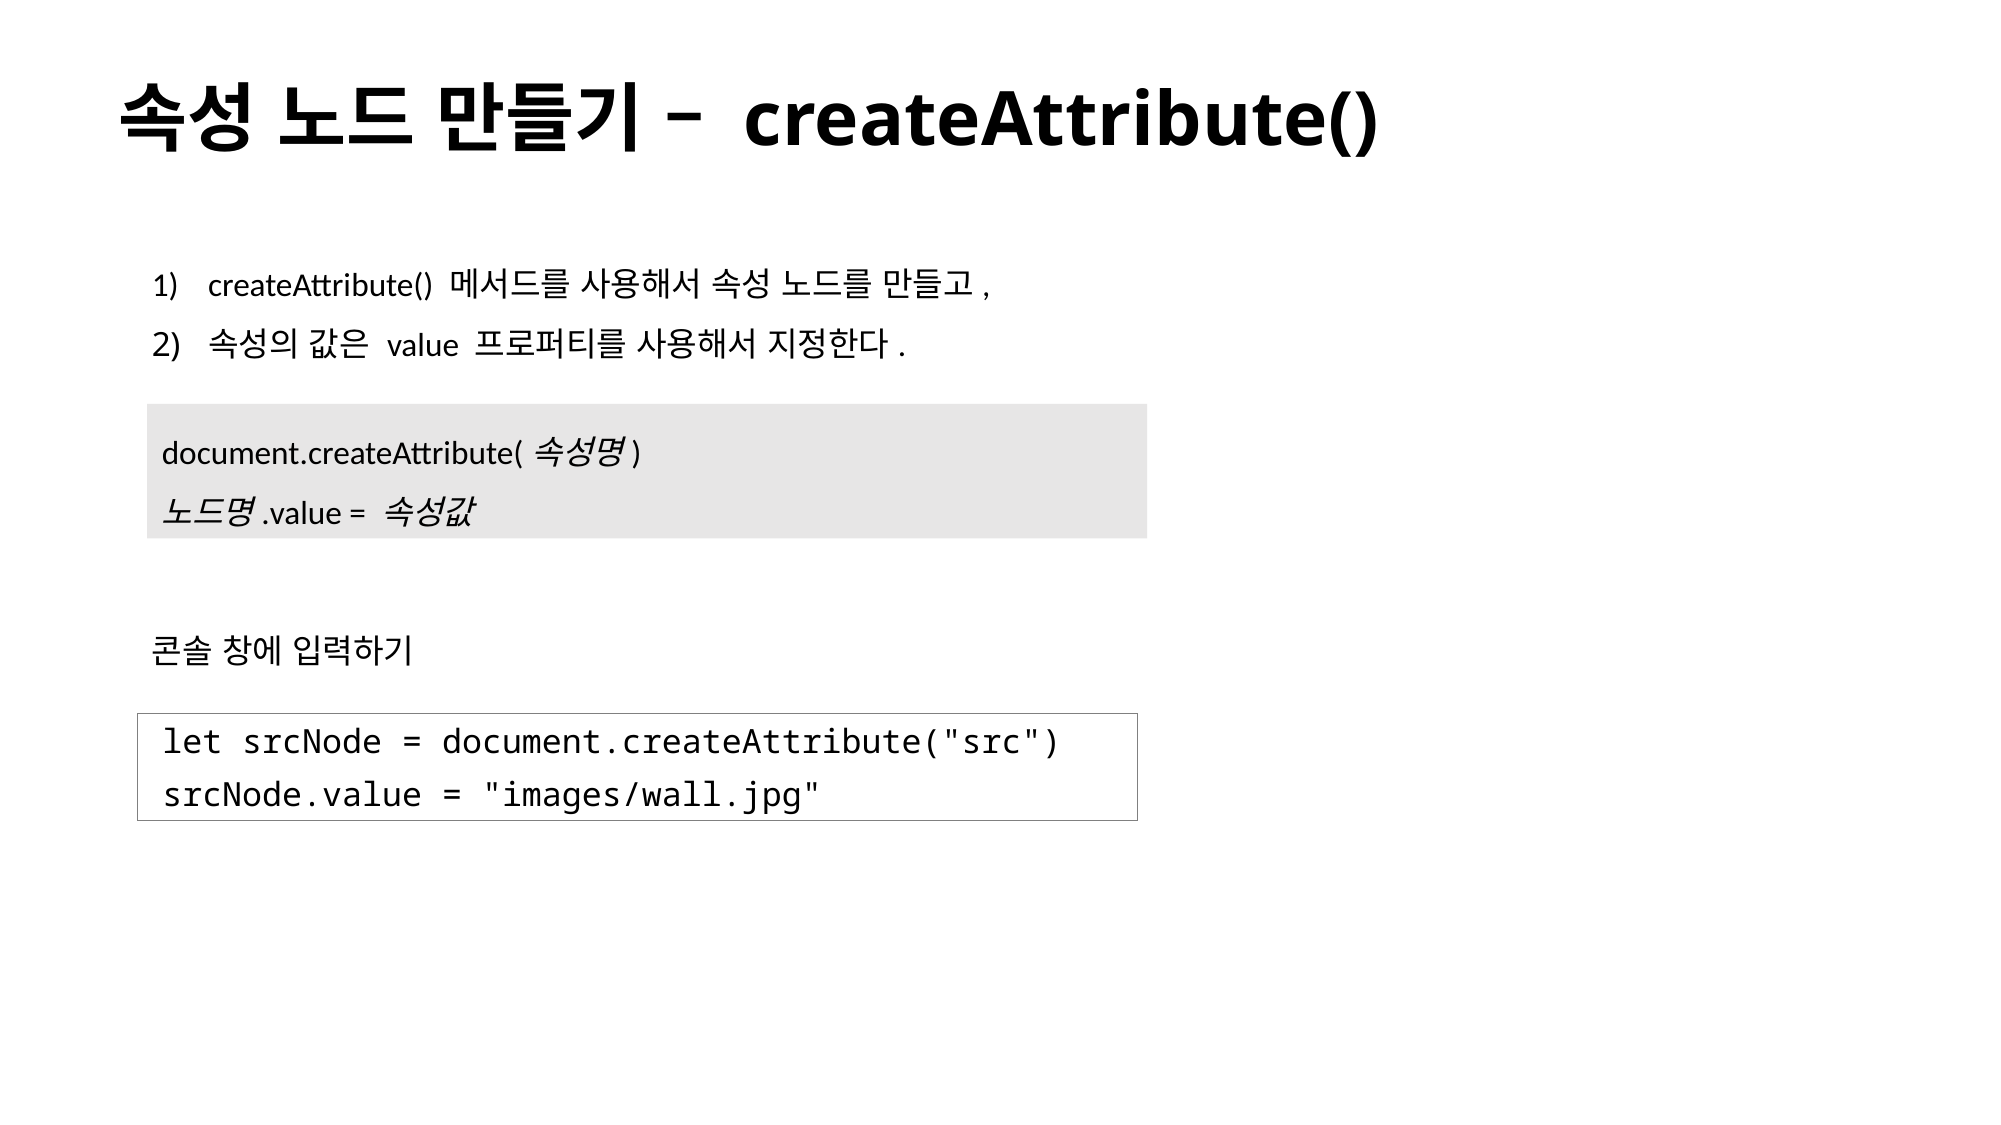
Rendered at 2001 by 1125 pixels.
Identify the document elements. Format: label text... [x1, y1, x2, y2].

title 속성 노드 만들기 – createAttribute() [103, 52, 1566, 191]
text_box 콘솔 창에 입력하기 [137, 622, 1028, 678]
text_box let srcNode = document.createAttribute("src") srcNode.value = "images/wall.jpg" [137, 713, 1138, 821]
text_box document.createAttribute(속성명) 노드명.value = 속성값 [147, 403, 1148, 539]
text_box createAttribute() 메서드를 사용해서 속성 노드를 만들고, 속성의 값은 value 프로퍼티를 사용해서 지정한다. [137, 236, 1706, 371]
